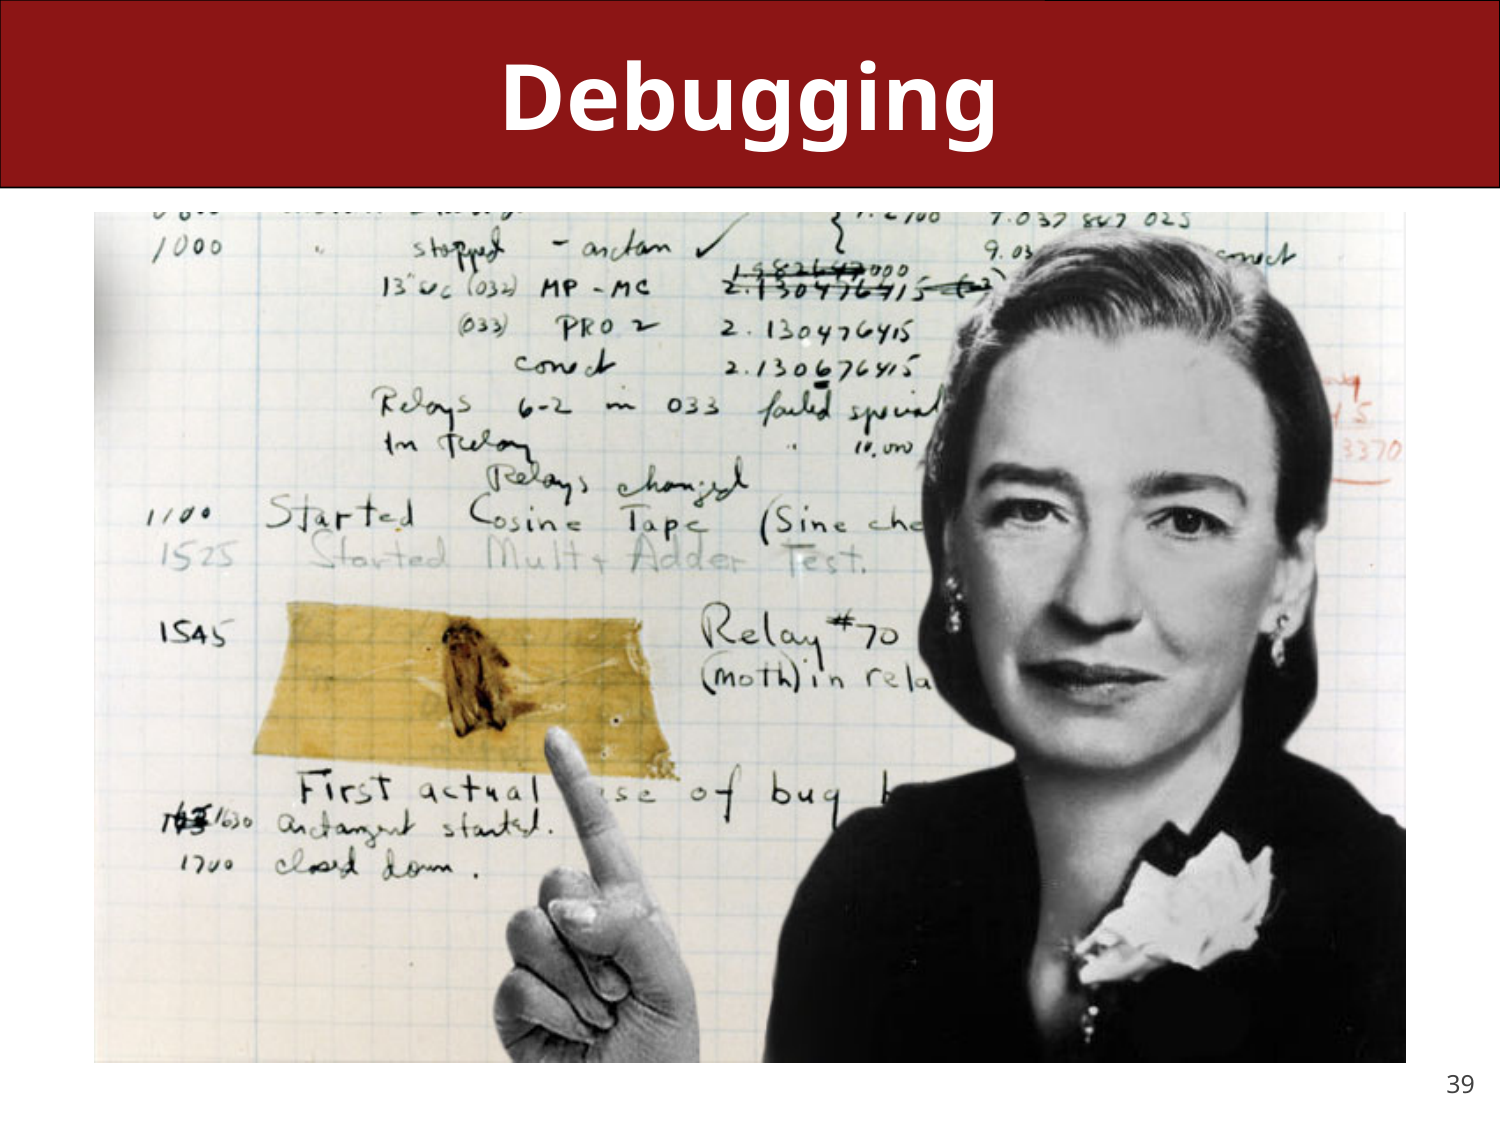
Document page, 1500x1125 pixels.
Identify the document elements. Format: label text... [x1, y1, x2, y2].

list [94, 212, 1406, 1063]
title Debugging [75, 0, 1425, 188]
